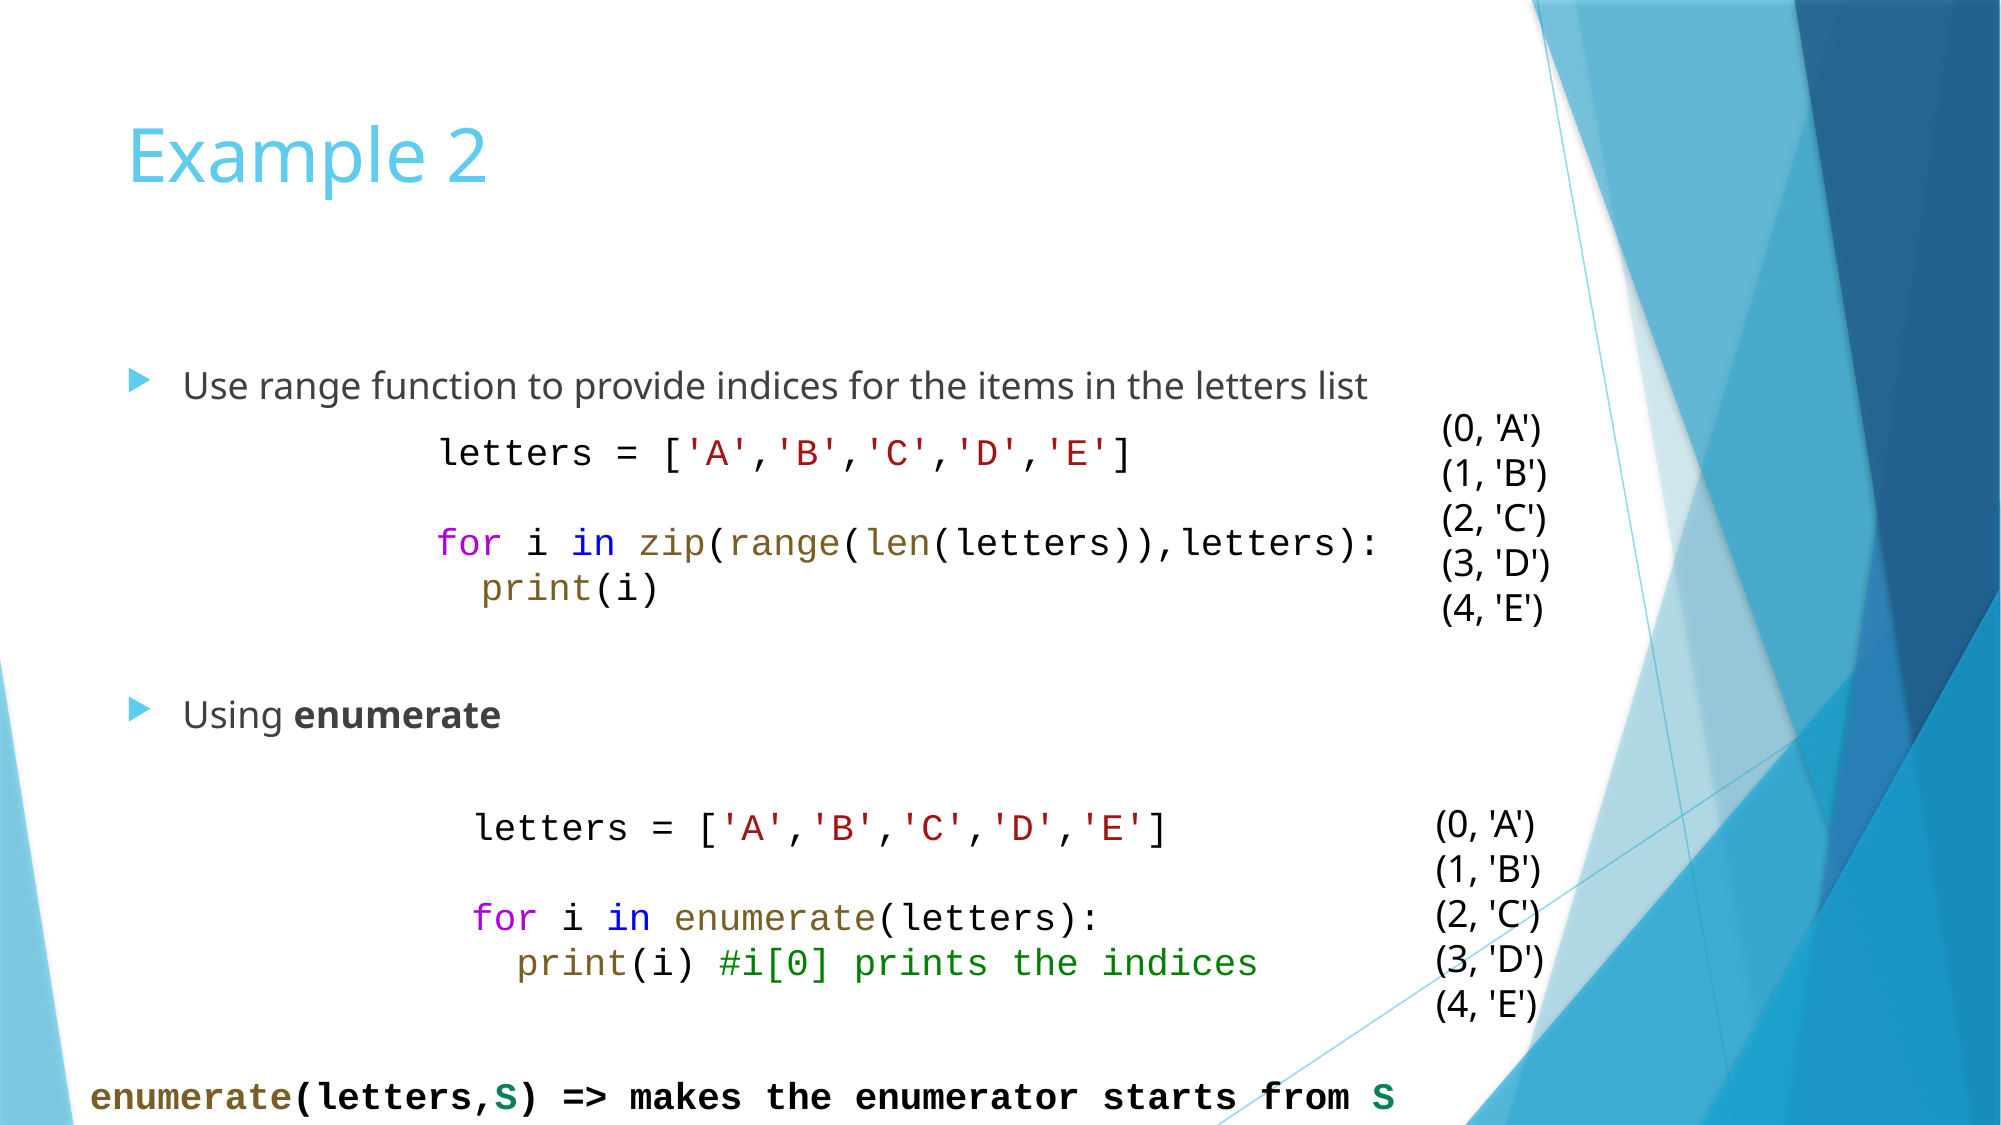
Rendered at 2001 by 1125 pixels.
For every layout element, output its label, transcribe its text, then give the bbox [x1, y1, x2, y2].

text_box letters = ['A','B','C','D','E'] for i in zip(range(len(letters)),letters): print(i) [421, 420, 1422, 616]
list Use range function to provide indices for the items in the letters list Using enumerate [111, 354, 1522, 992]
text_box (0, 'A') (1, 'B') (2, 'C') (3, 'D') (4, 'E') [1421, 792, 1692, 1033]
title Example 2 [111, 99, 1522, 317]
text_box (0, 'A') (1, 'B') (2, 'C') (3, 'D') (4, 'E') [1427, 396, 1721, 636]
text_box enumerate(letters,S) => makes the enumerator starts from S [75, 1064, 1557, 1125]
text_box letters = ['A','B','C','D','E'] for i in enumerate(letters): print(i) #i[0] prints the indices [456, 795, 1457, 991]
